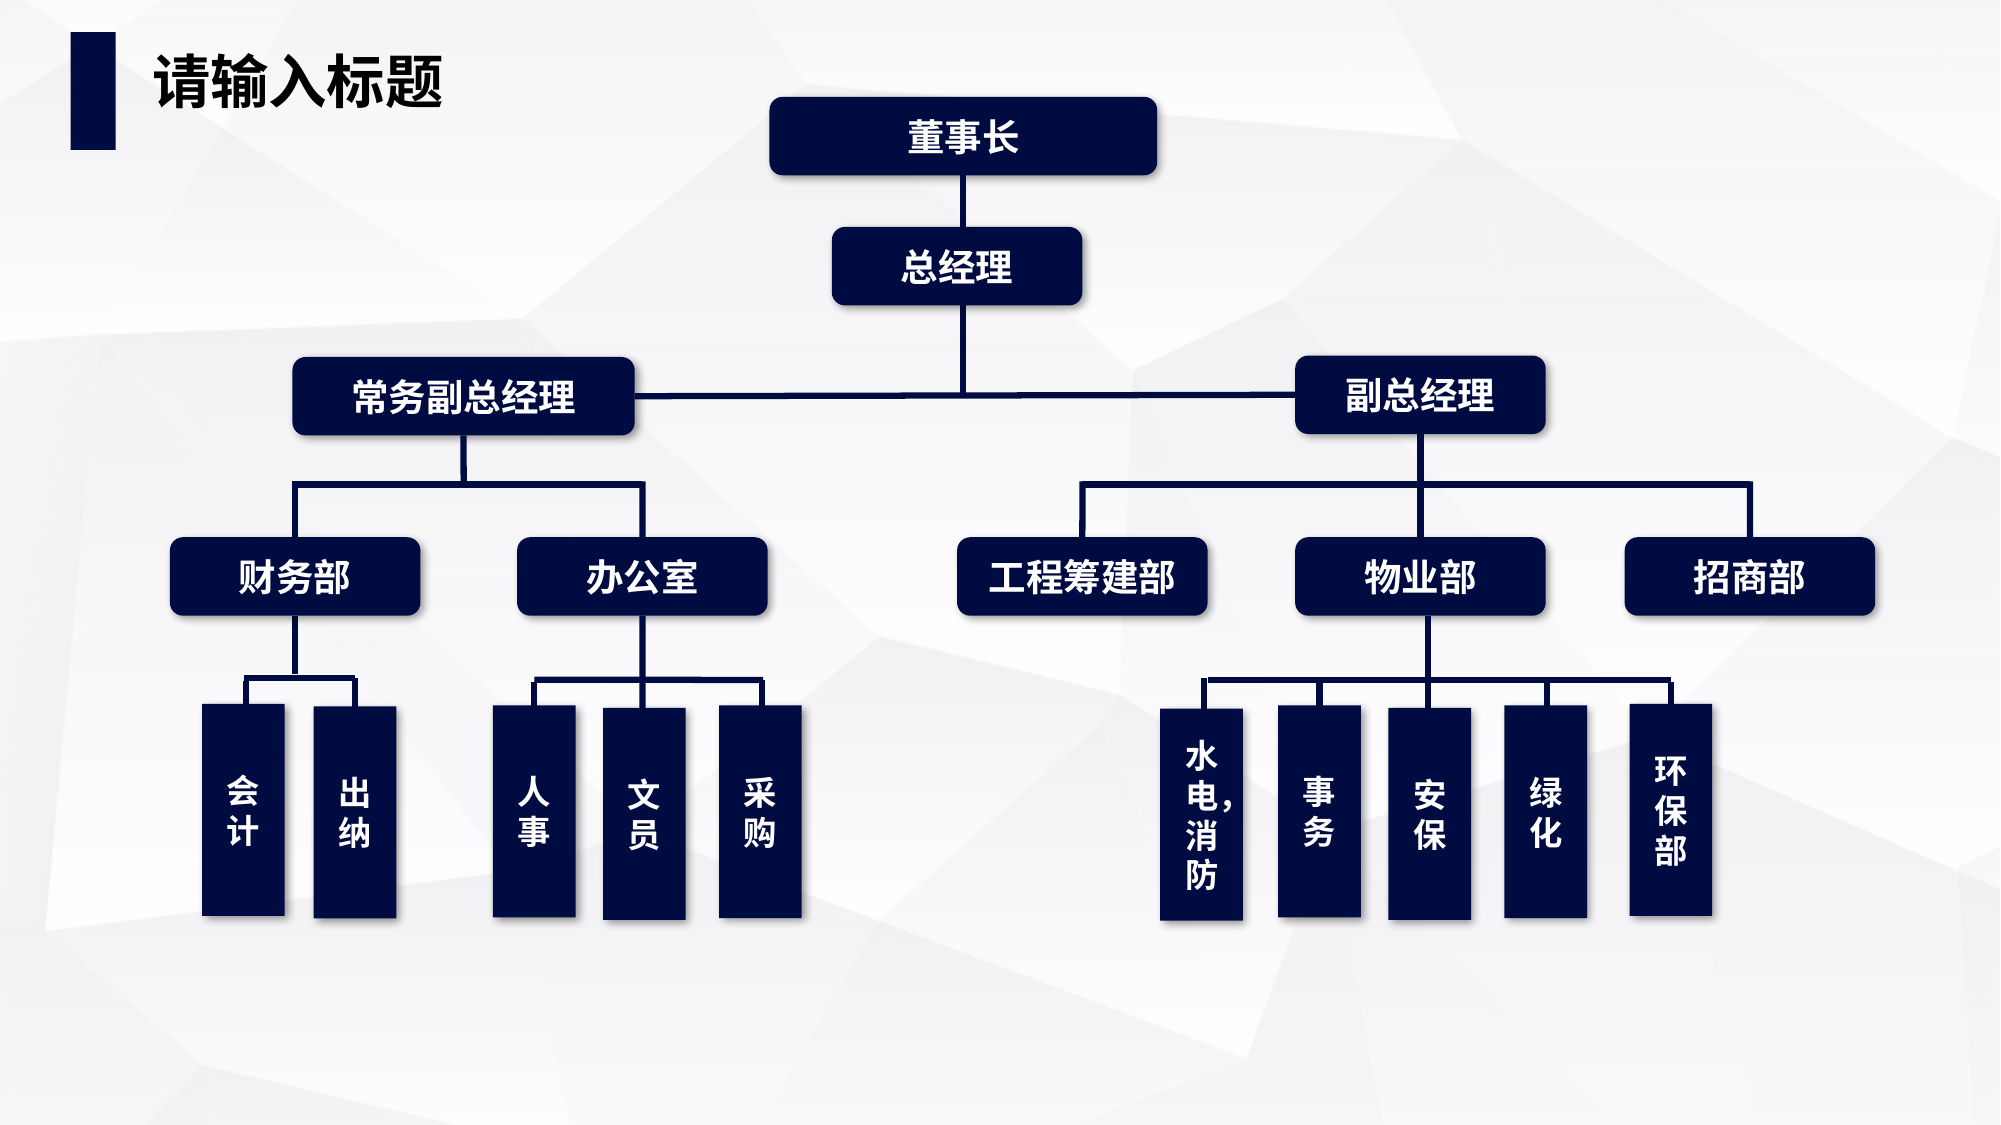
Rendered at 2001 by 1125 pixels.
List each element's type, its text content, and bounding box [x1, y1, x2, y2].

text_box 副总经理 [1294, 354, 1547, 436]
title 请输入标题 [137, 46, 1402, 137]
text_box 招商部 [1623, 536, 1877, 617]
text_box 绿化 [1503, 704, 1588, 919]
text_box 工程筹建部 [956, 536, 1209, 617]
text_box 董事长 [768, 95, 1159, 177]
text_box 人事 [492, 704, 577, 918]
text_box 物业部 [1294, 536, 1547, 617]
text_box 出纳 [313, 705, 397, 919]
text_box 会计 [201, 703, 286, 917]
picture [0, 0, 2000, 1125]
text_box 办公室 [516, 536, 769, 617]
text_box 总经理 [964, 225, 1084, 307]
text_box 事务 [1277, 704, 1362, 918]
text_box 采购 [718, 704, 803, 919]
text_box 文员 [602, 707, 687, 921]
text_box 水电，消防 [1159, 708, 1244, 922]
text_box 安保 [1387, 707, 1472, 921]
text_box 环保部 [1629, 703, 1713, 917]
text_box 常务副总经理 [291, 355, 636, 437]
text_box 财务部 [168, 536, 422, 617]
text_box 总经理 [830, 225, 963, 307]
